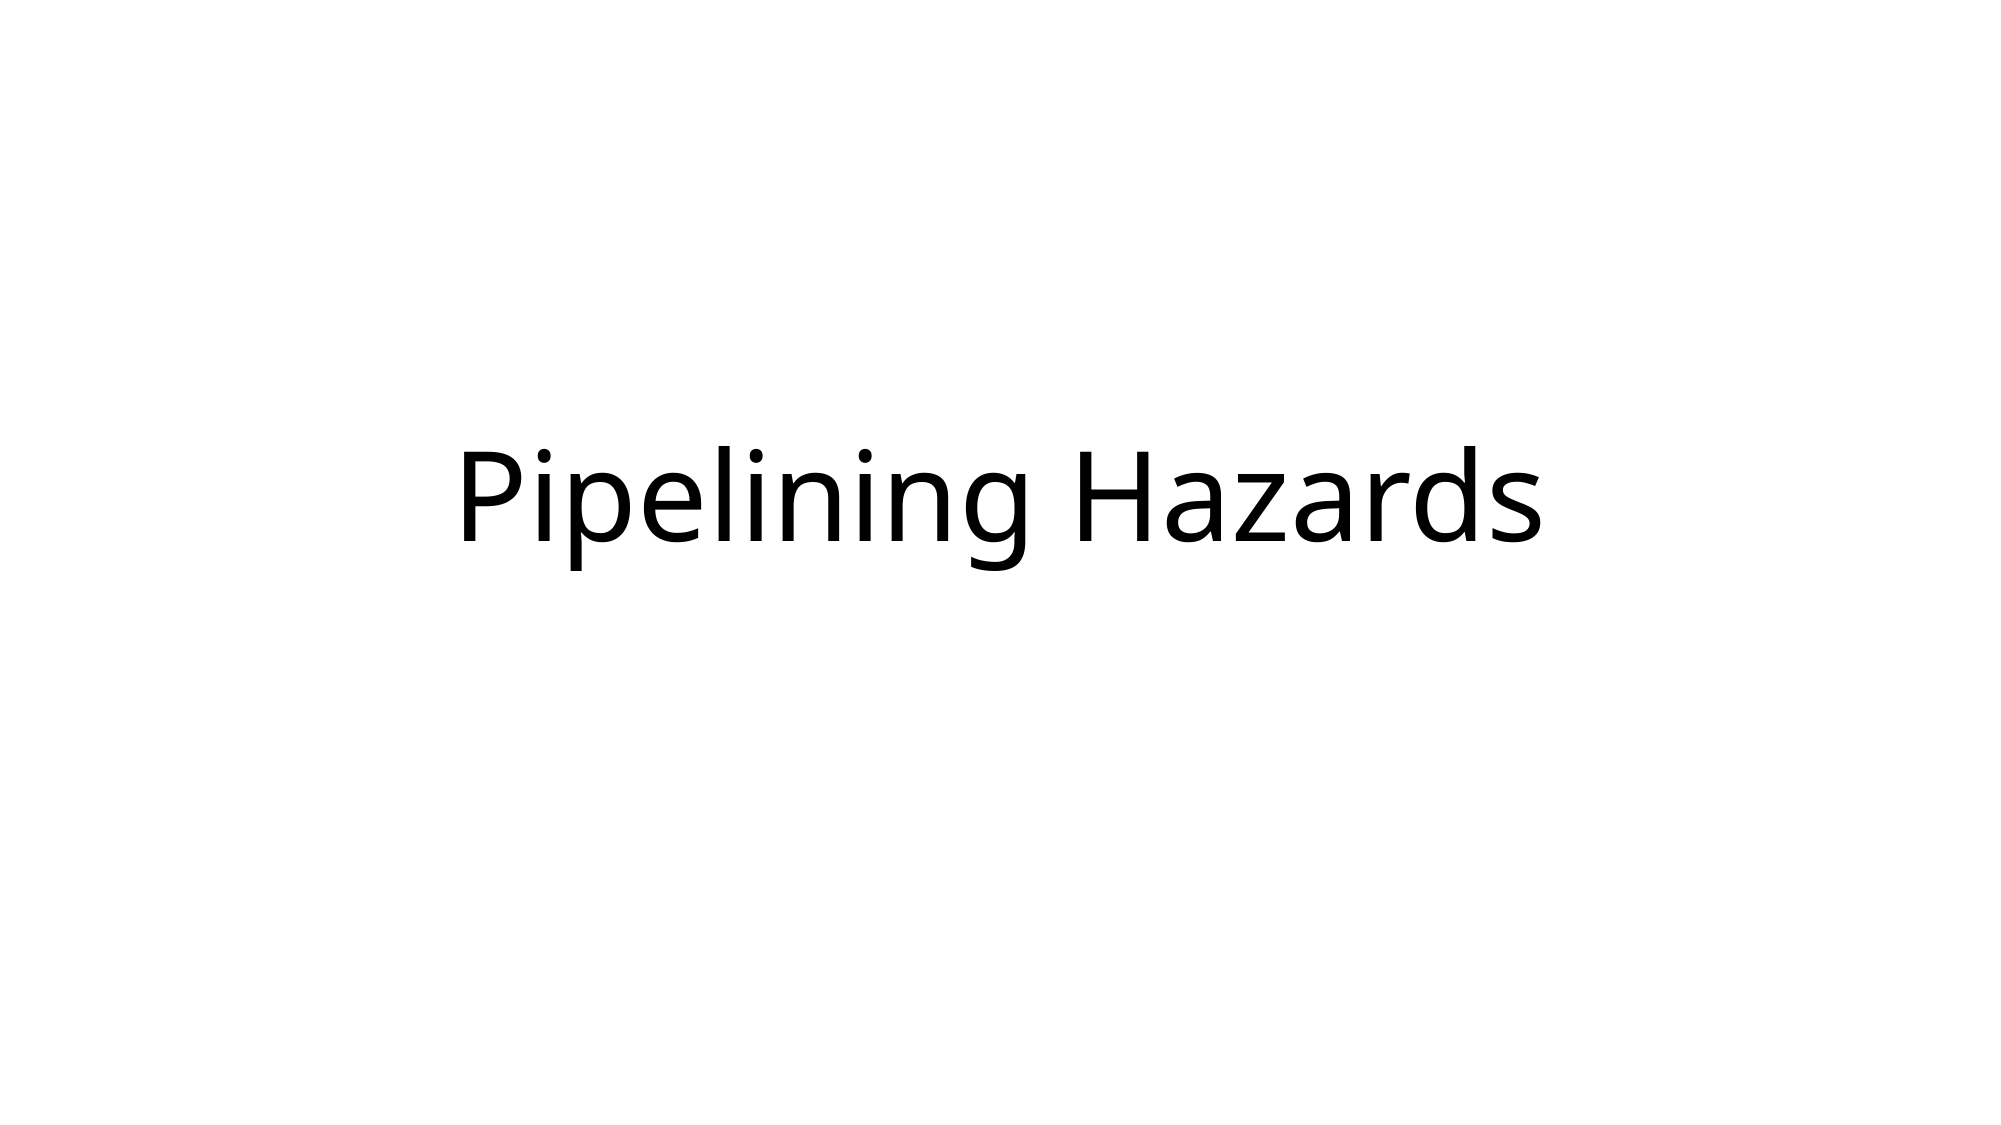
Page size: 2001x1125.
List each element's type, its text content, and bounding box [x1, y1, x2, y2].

title Pipelining Hazards [249, 184, 1750, 576]
